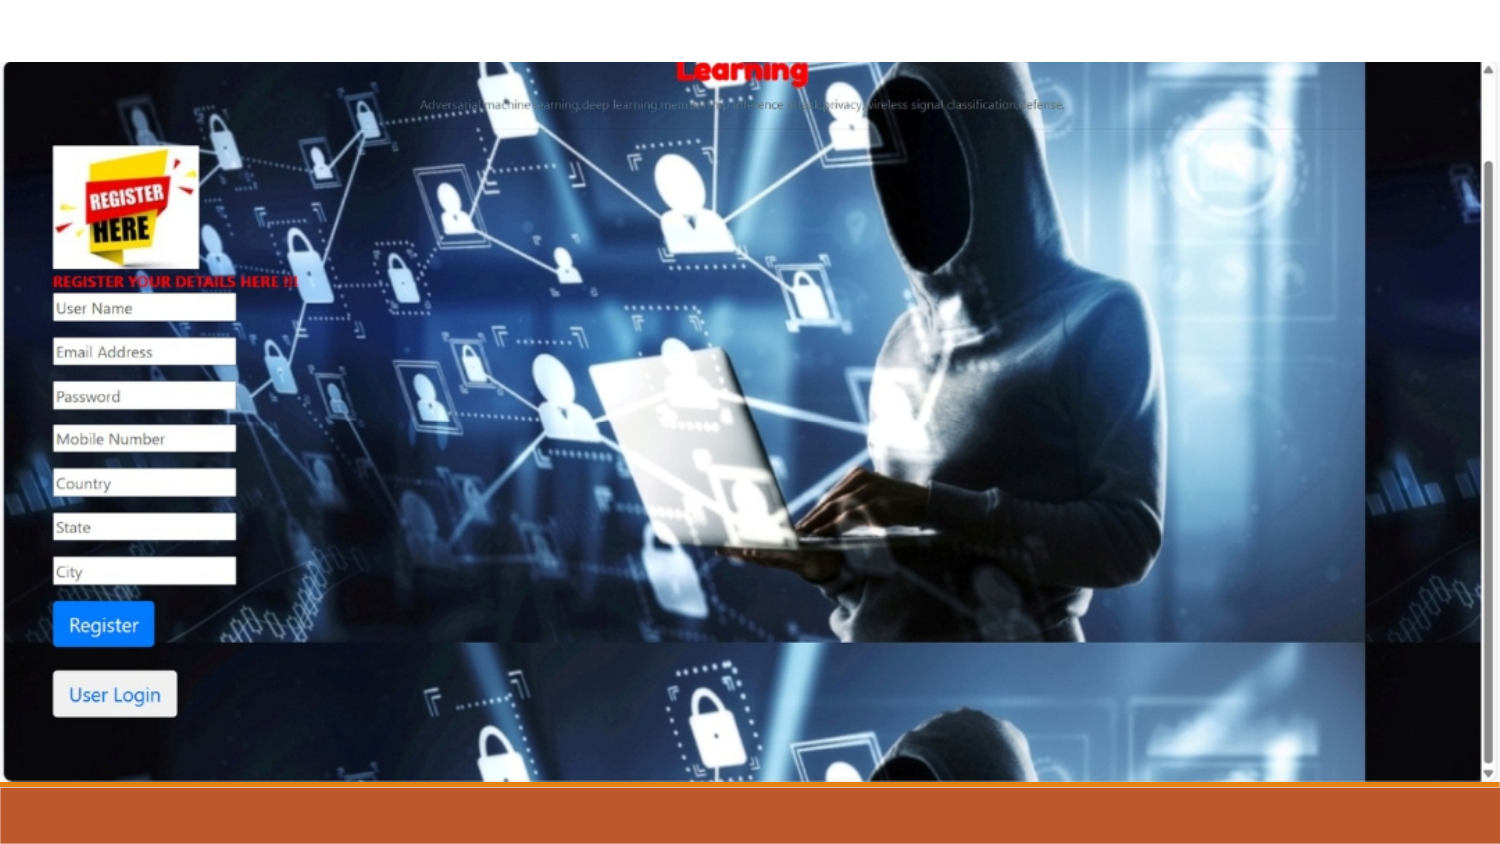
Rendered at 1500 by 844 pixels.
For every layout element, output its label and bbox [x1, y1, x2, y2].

picture [0, 61, 1500, 783]
